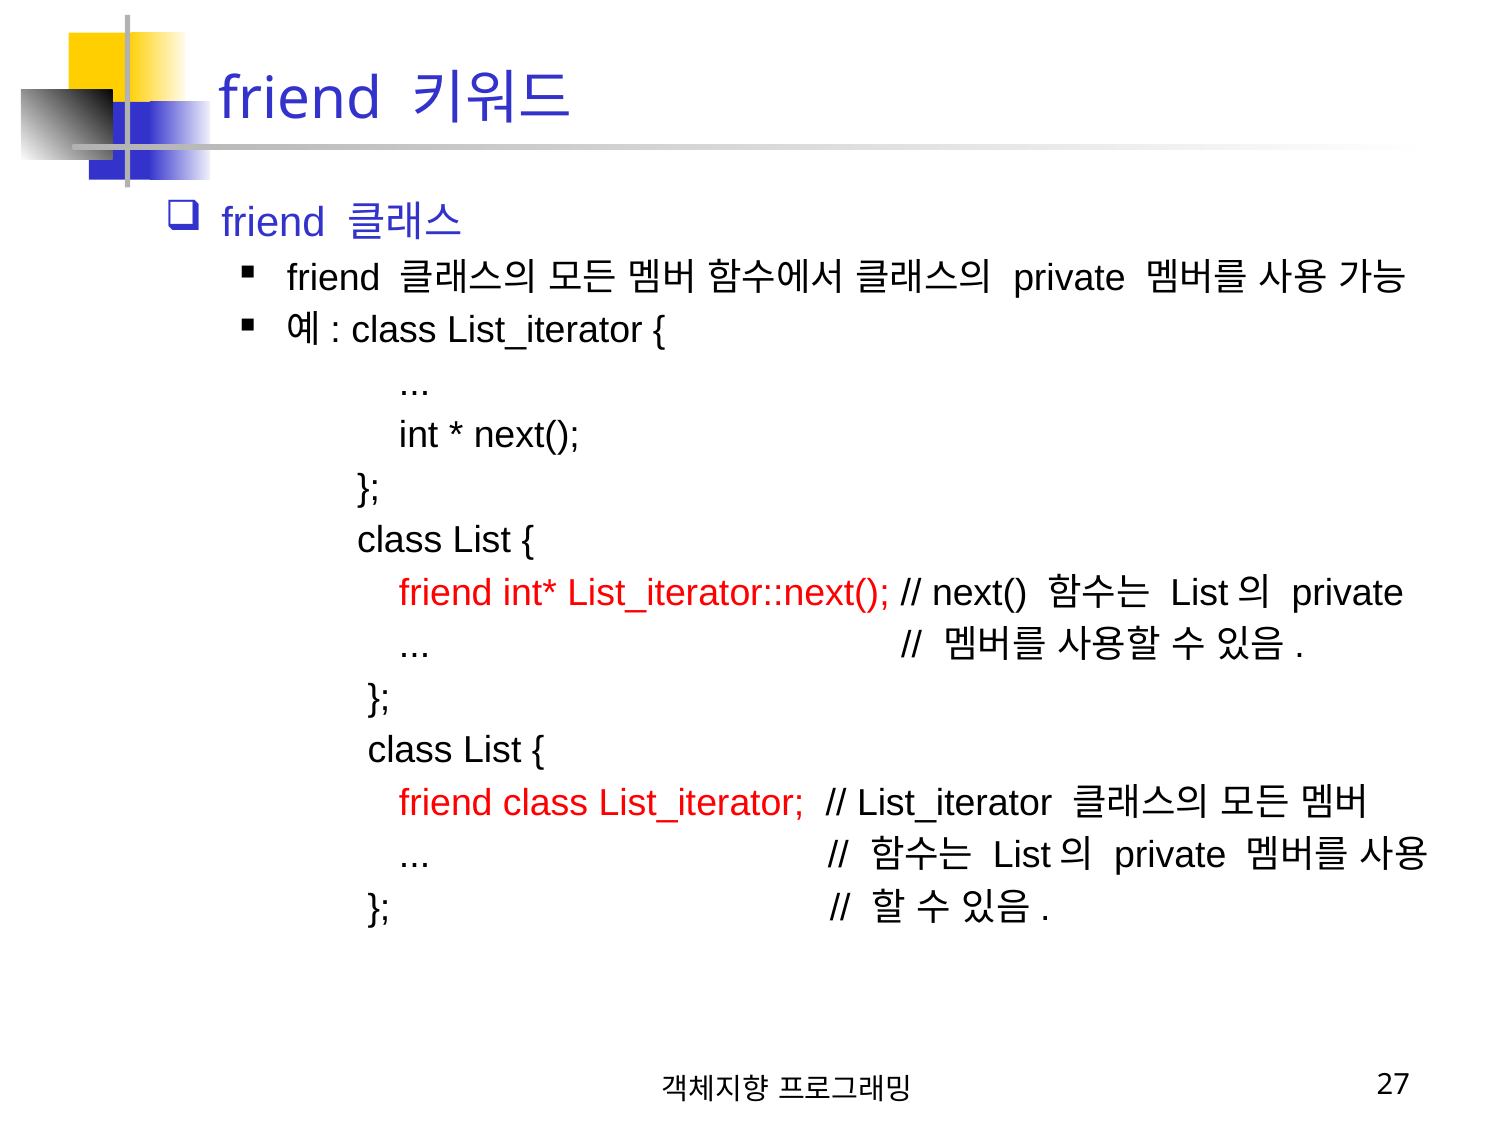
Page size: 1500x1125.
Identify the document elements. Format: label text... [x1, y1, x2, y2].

text_box 객체지향 프로그래밍 [549, 1037, 1025, 1113]
list friend 클래스 friend 클래스의 모든 멤버 함수에서 클래스의 private 멤버를 사용 가능 예: class List_iterator { ... int * next(); }; class List { friend int* List_iterator::next(); // next() 함수는 List의 private ... // 멤버를 사용할 수 있음. }; class List { friend class List_iterator; // List_iterator 클래스의 모든 멤버 ... // 함수는 List의 private 멤버를 사용 }; // 할 수 있음. [150, 187, 1469, 1006]
text_box 27 [1112, 1037, 1425, 1113]
title friend 키워드 [203, 26, 1482, 138]
